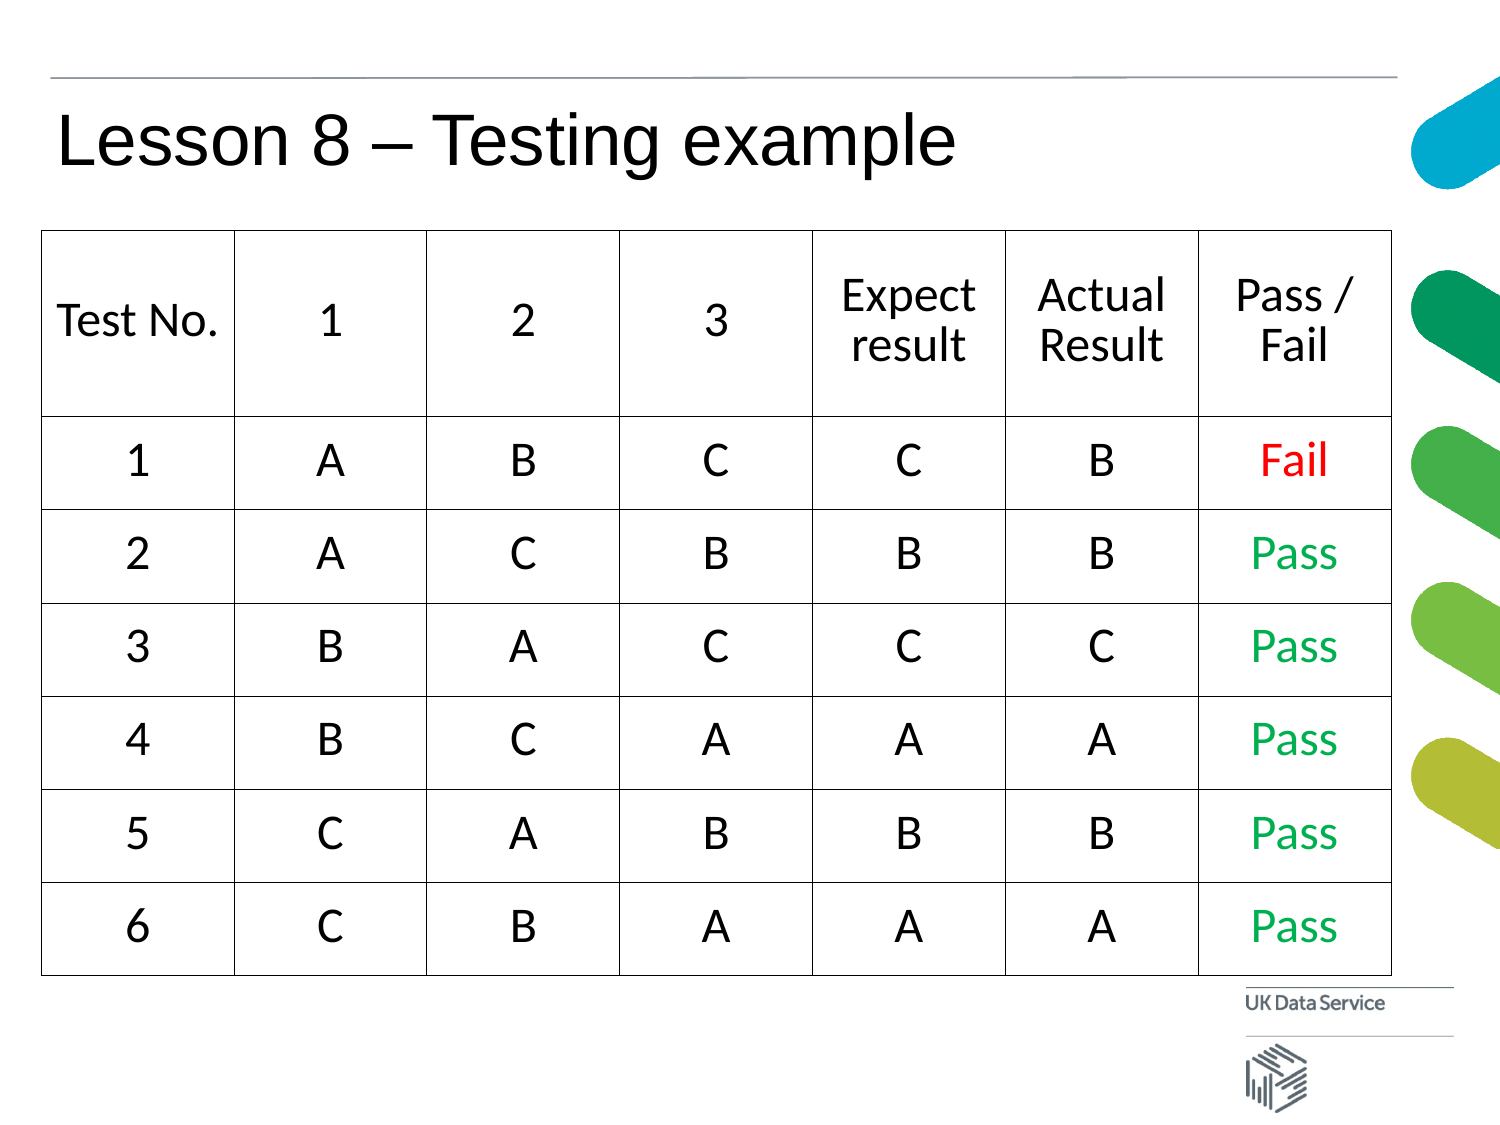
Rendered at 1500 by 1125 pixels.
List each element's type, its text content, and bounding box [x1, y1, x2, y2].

picture [1246, 987, 1454, 1113]
table_header Actual Result [1006, 231, 1198, 416]
table_cell 3 [42, 604, 234, 696]
table_cell 4 [42, 697, 234, 789]
table_cell 5 [42, 790, 234, 882]
table_header 2 [427, 231, 619, 416]
table_cell A [427, 604, 619, 696]
table_cell Pass [1199, 697, 1391, 789]
table_cell A [427, 790, 619, 882]
table_cell A [235, 510, 426, 603]
table_cell A [620, 883, 812, 975]
table_cell B [235, 604, 426, 696]
table_header Expect result [813, 231, 1005, 416]
table_cell B [427, 417, 619, 509]
table_cell B [813, 510, 1005, 603]
table_cell 6 [42, 883, 234, 975]
table_cell C [235, 790, 426, 882]
table_cell Pass [1199, 790, 1391, 882]
table_cell Pass [1199, 510, 1391, 603]
table_cell A [813, 697, 1005, 789]
table_cell A [1006, 883, 1198, 975]
table_cell B [813, 790, 1005, 882]
table_cell C [813, 417, 1005, 509]
table_cell Pass [1199, 604, 1391, 696]
table_cell C [427, 697, 619, 789]
table_cell B [620, 510, 812, 603]
table_cell B [1006, 417, 1198, 509]
table_cell 2 [42, 510, 234, 603]
table_cell B [620, 790, 812, 882]
table_cell B [1006, 790, 1198, 882]
table_cell A [1006, 697, 1198, 789]
picture [1411, 0, 1500, 849]
table_cell A [813, 883, 1005, 975]
table_cell C [620, 417, 812, 509]
table_cell 1 [42, 417, 234, 509]
table_header 3 [620, 231, 812, 416]
table_cell B [427, 883, 619, 975]
title Lesson 8 – Testing example [41, 42, 1392, 230]
table_cell A [235, 417, 426, 509]
table_cell C [427, 510, 619, 603]
table_cell B [235, 697, 426, 789]
table_header Pass / Fail [1199, 231, 1391, 416]
table_cell Pass [1199, 883, 1391, 975]
table_cell C [235, 883, 426, 975]
table_cell Fail [1199, 417, 1391, 509]
table_cell B [1006, 510, 1198, 603]
table_cell C [1006, 604, 1198, 696]
table_header Test No. [42, 231, 234, 416]
table_header 1 [235, 231, 426, 416]
table_cell A [620, 697, 812, 789]
table_cell C [620, 604, 812, 696]
table_cell C [813, 604, 1005, 696]
